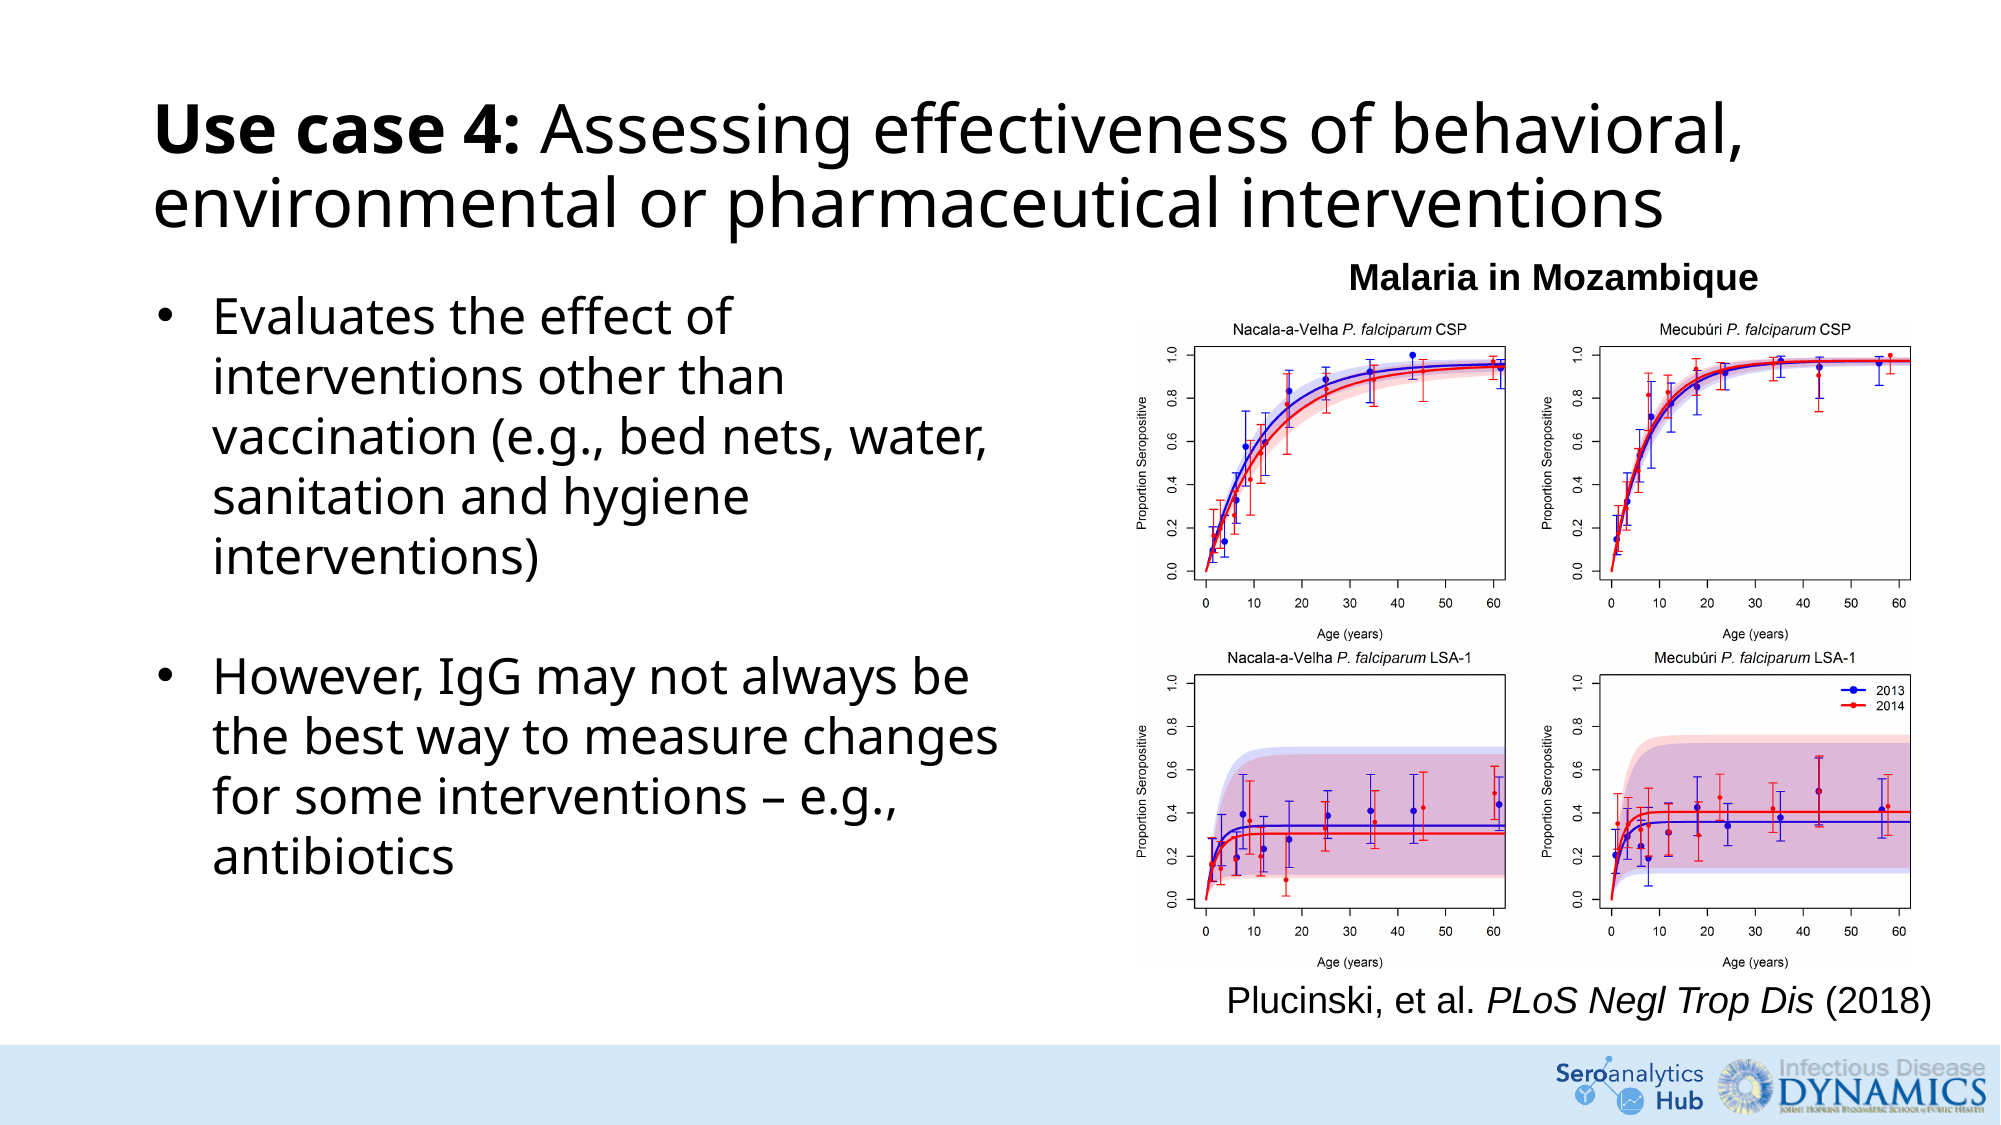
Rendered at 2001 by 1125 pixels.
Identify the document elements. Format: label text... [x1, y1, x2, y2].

text_box Evaluates the effect of interventions other than vaccination (e.g., bed nets, water, sanitation and hygiene interventions) However, IgG may not always be the best way to measure changes for some interventions – e.g., antibiotics [141, 277, 1026, 892]
text_box Plucinski, et al. PLoS Negl Trop Dis (2018) [1210, 961, 1979, 1030]
picture [1135, 318, 1912, 970]
text_box Malaria in Mozambique [1332, 237, 1912, 307]
picture [1719, 1059, 1986, 1115]
title Use case 4: Assessing effectiveness of behavioral, environmental or pharmaceutical interventions [137, 59, 1863, 278]
